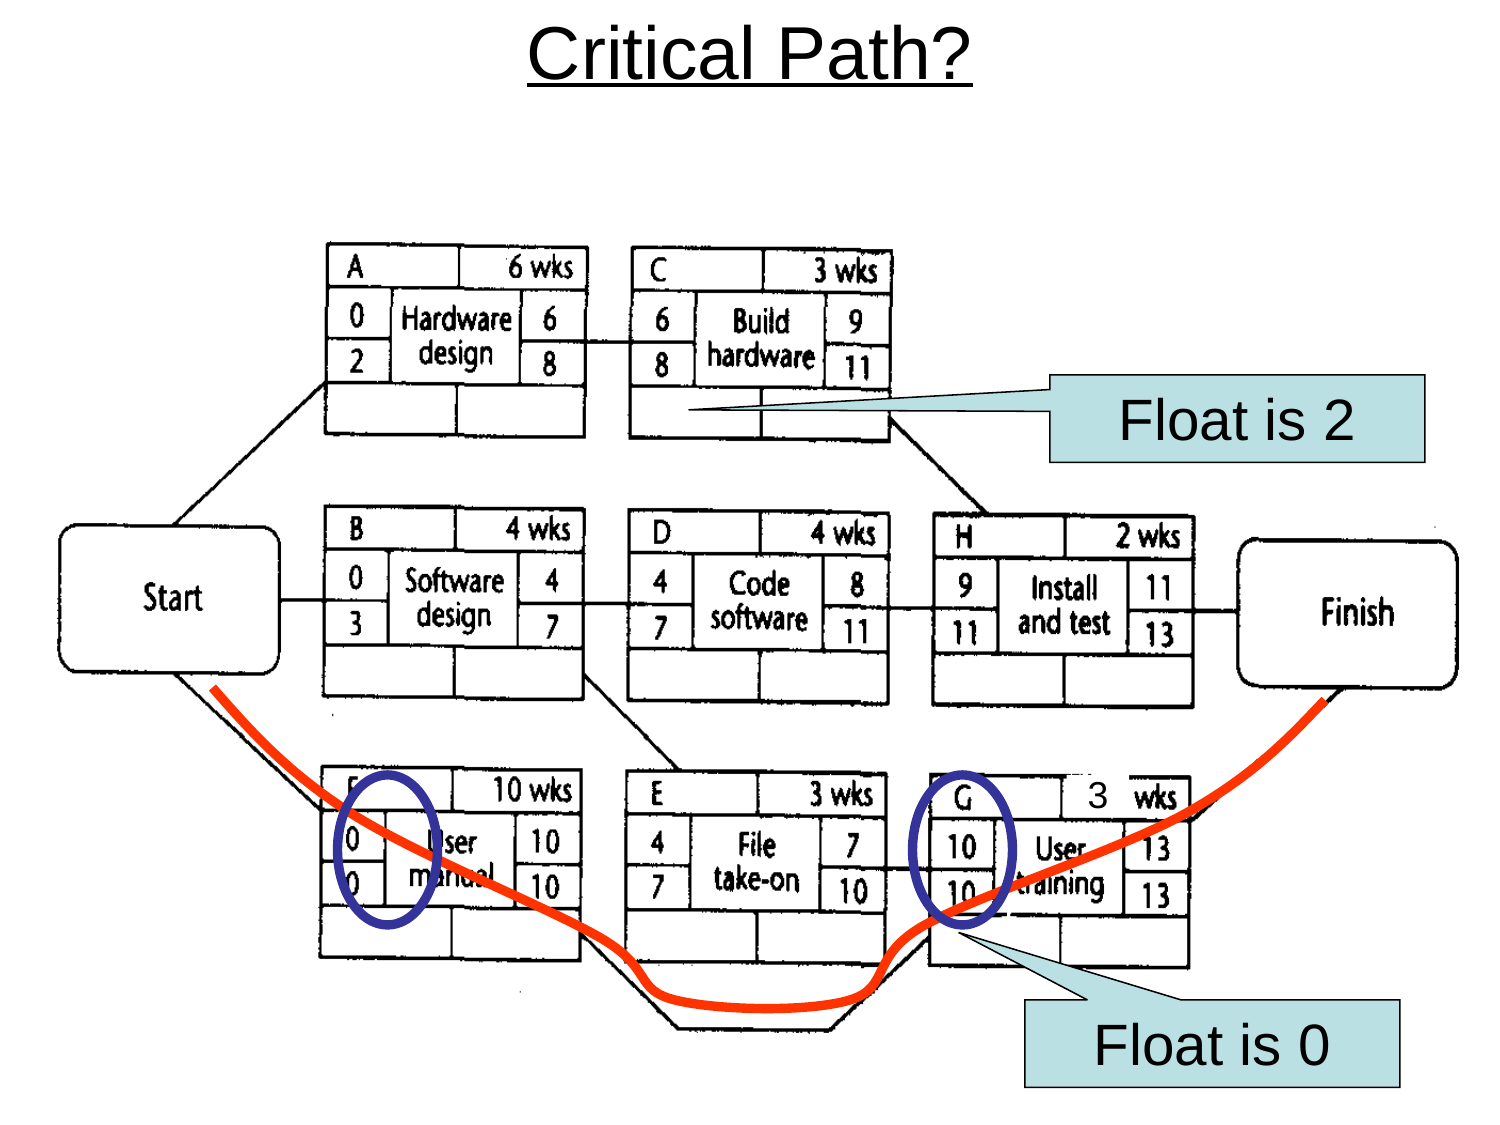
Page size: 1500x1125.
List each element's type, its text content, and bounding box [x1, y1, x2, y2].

title Critical Path? [74, 13, 1426, 85]
text_box Float is 0 [1024, 1060, 1400, 1088]
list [50, 212, 1463, 1051]
